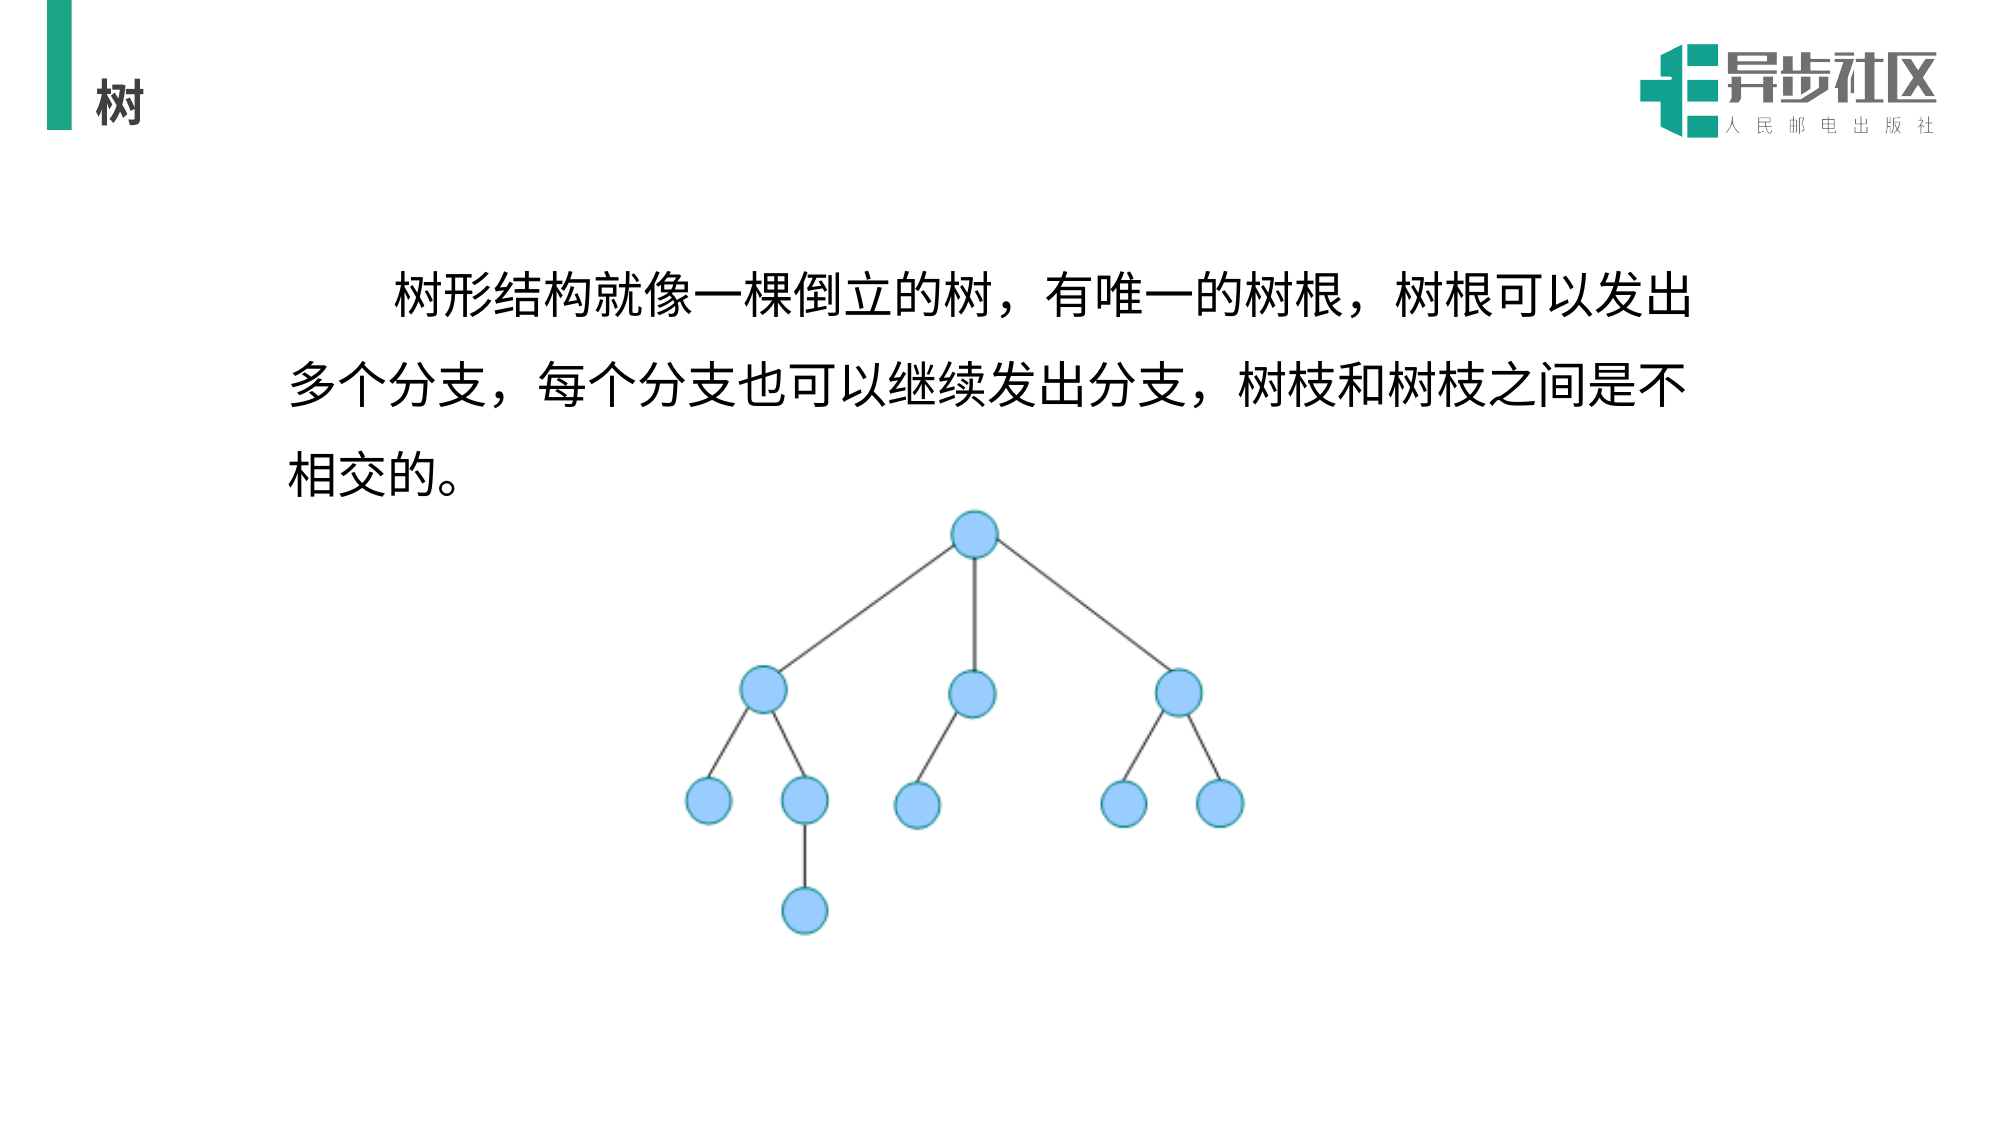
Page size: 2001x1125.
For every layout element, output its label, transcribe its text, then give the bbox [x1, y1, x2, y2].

text_box 树形结构就像一棵倒立的树，有唯一的树根，树根可以发出多个分支，每个分支也可以继续发出分支，树枝和树枝之间是不相交的。 [272, 226, 1728, 511]
picture [642, 475, 1284, 942]
picture [1639, 36, 1948, 151]
text_box [46, 0, 73, 131]
text_box 树 [80, 64, 220, 139]
